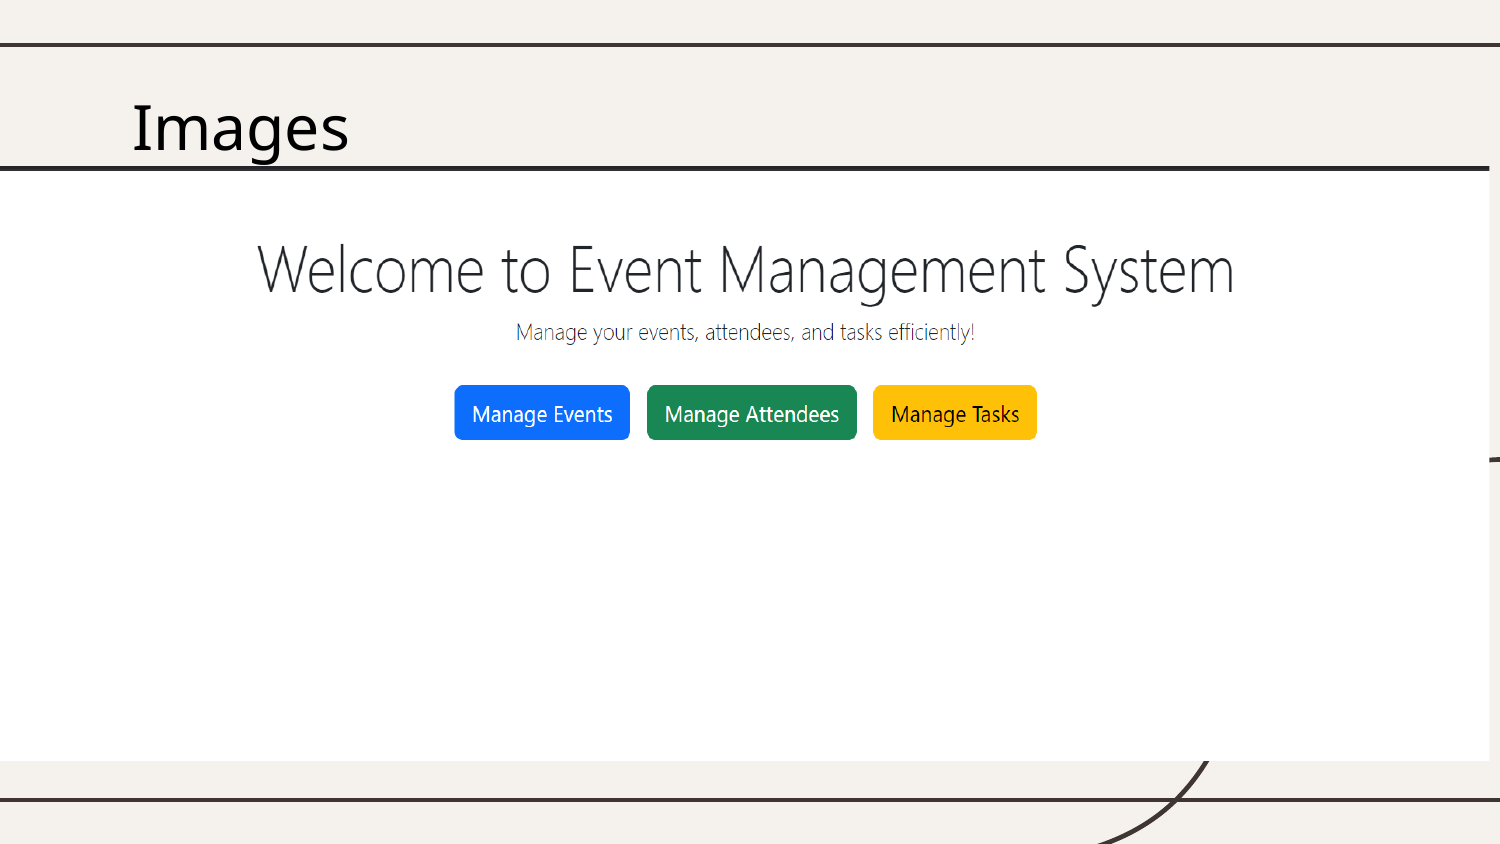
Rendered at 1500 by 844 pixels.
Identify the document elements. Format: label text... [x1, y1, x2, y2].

picture [0, 166, 1490, 761]
title Images [116, 72, 1049, 165]
